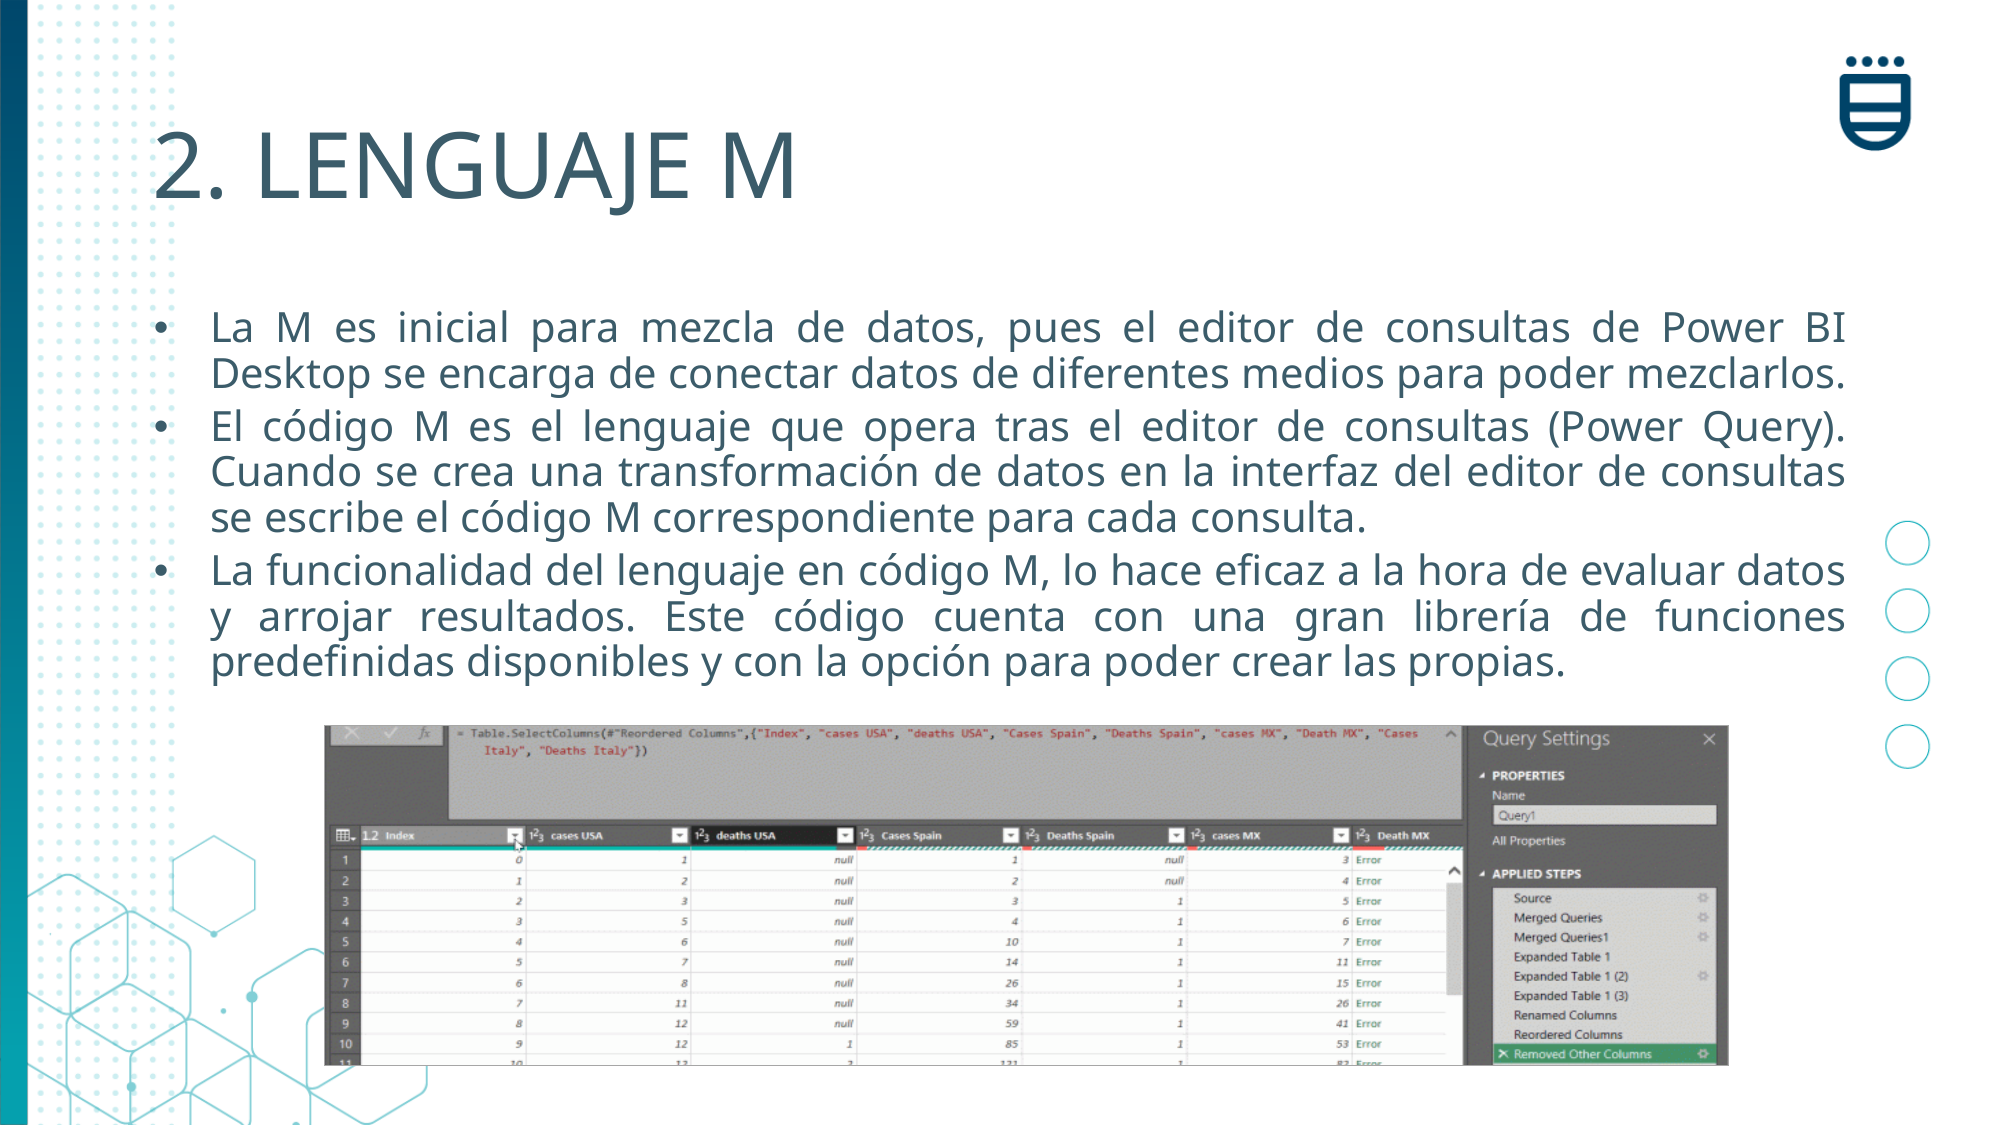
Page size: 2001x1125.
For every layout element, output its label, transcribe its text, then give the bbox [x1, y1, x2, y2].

picture [0, 0, 2000, 1125]
title 2. LENGUAJE M [137, 59, 1623, 278]
list La M es inicial para mezcla de datos, pues el editor de consultas de Power BI Desktop se encarga de conectar datos de diferentes medios para poder mezclarlos. El código M es el lenguaje que opera tras el editor de consultas (Power Query). Cuando se crea una transformación de datos en la interfaz del editor de consultas se escribe el código M correspondiente para cada consulta. La funcionalidad del lenguaje en código M, lo hace eficaz a la hora de evaluar datos y arrojar resultados. Este código cuenta con una gran librería de funciones predefinidas disponibles y con la opción para poder crear las propias. [137, 299, 1863, 1014]
